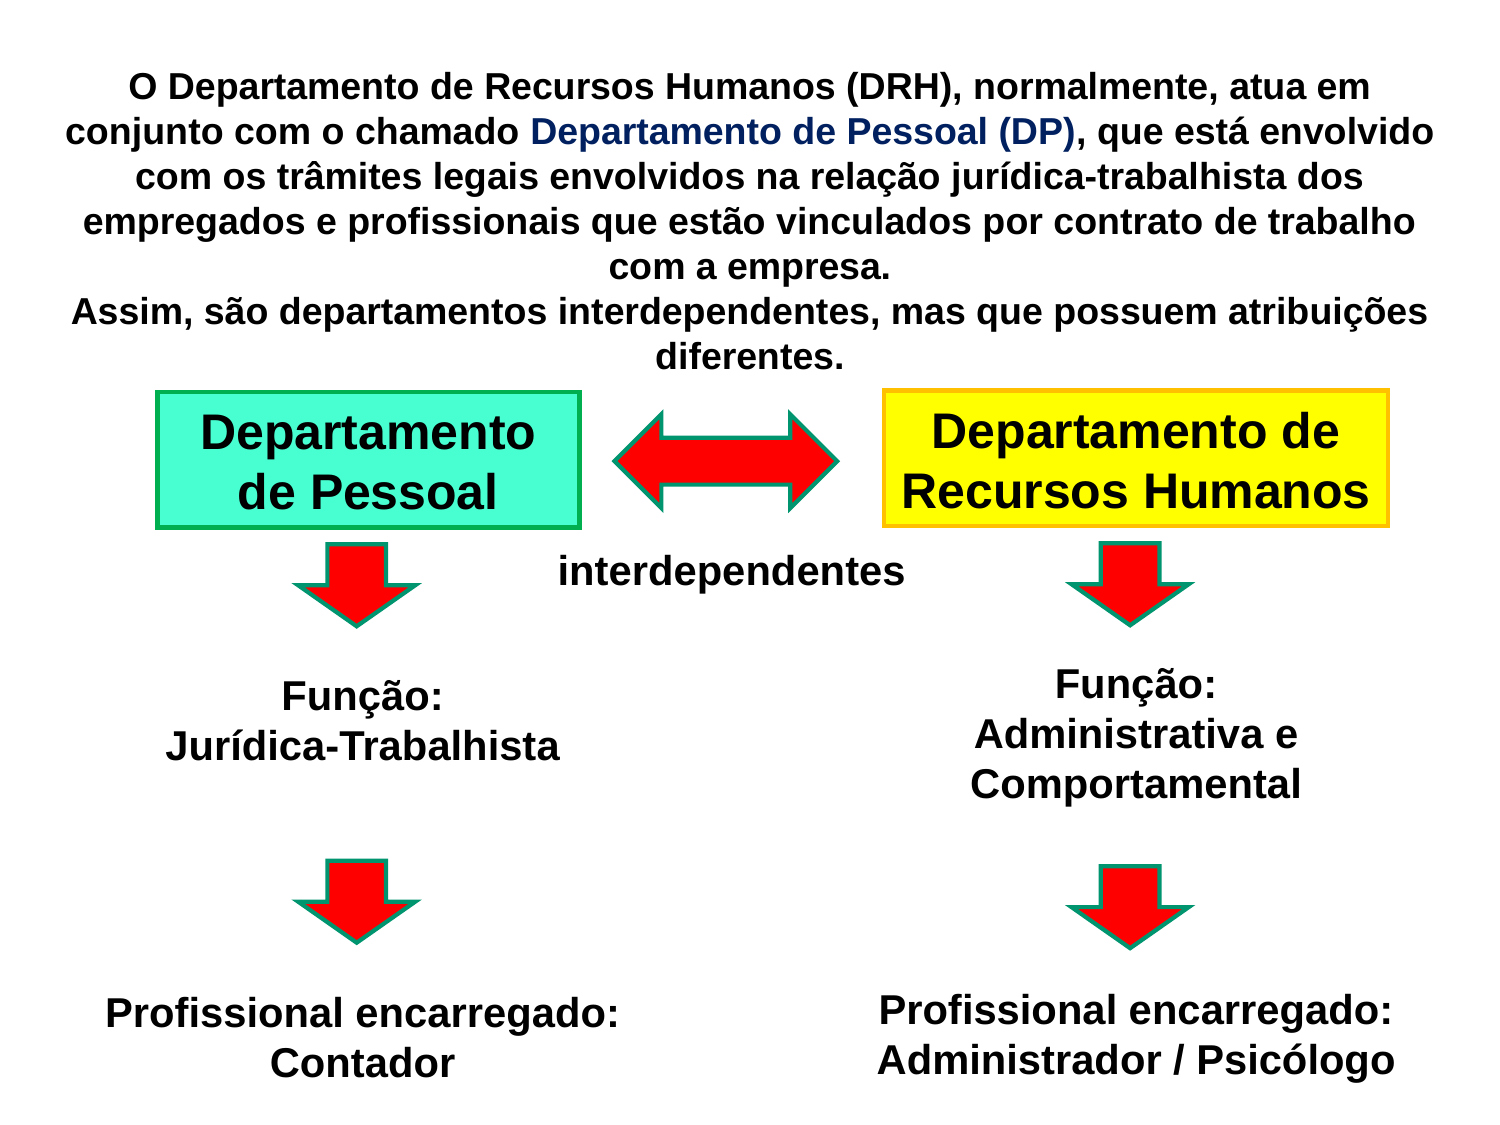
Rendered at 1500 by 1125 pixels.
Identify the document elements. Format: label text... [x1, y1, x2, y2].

text_box [1071, 543, 1189, 626]
text_box [298, 860, 416, 943]
text_box Função: Jurídica-Trabalhista [110, 661, 615, 777]
text_box [1071, 866, 1189, 949]
text_box [614, 414, 838, 509]
text_box Profissional encarregado: Contador [75, 977, 650, 1094]
text_box Função: Administrativa e Comportamental [884, 648, 1388, 815]
text_box O Departamento de Recursos Humanos (DRH), normalmente, atua em conjunto com o chamado Departamento de Pessoal (DP), que está envolvido com os trâmites legais envolvidos na relação jurídica-trabalhista dos empregados e profissionais que estão vinculados por contrato de trabalho com a empresa. Assim, são departamentos interdependentes, mas que possuem atribuições diferentes. [29, 54, 1471, 338]
text_box [298, 544, 416, 627]
text_box interdependentes [509, 536, 955, 602]
text_box Departamento de Recursos Humanos [884, 390, 1388, 527]
text_box Departamento de Pessoal [157, 391, 580, 528]
text_box Profissional encarregado: Administrador / Psicólogo [860, 974, 1412, 1091]
